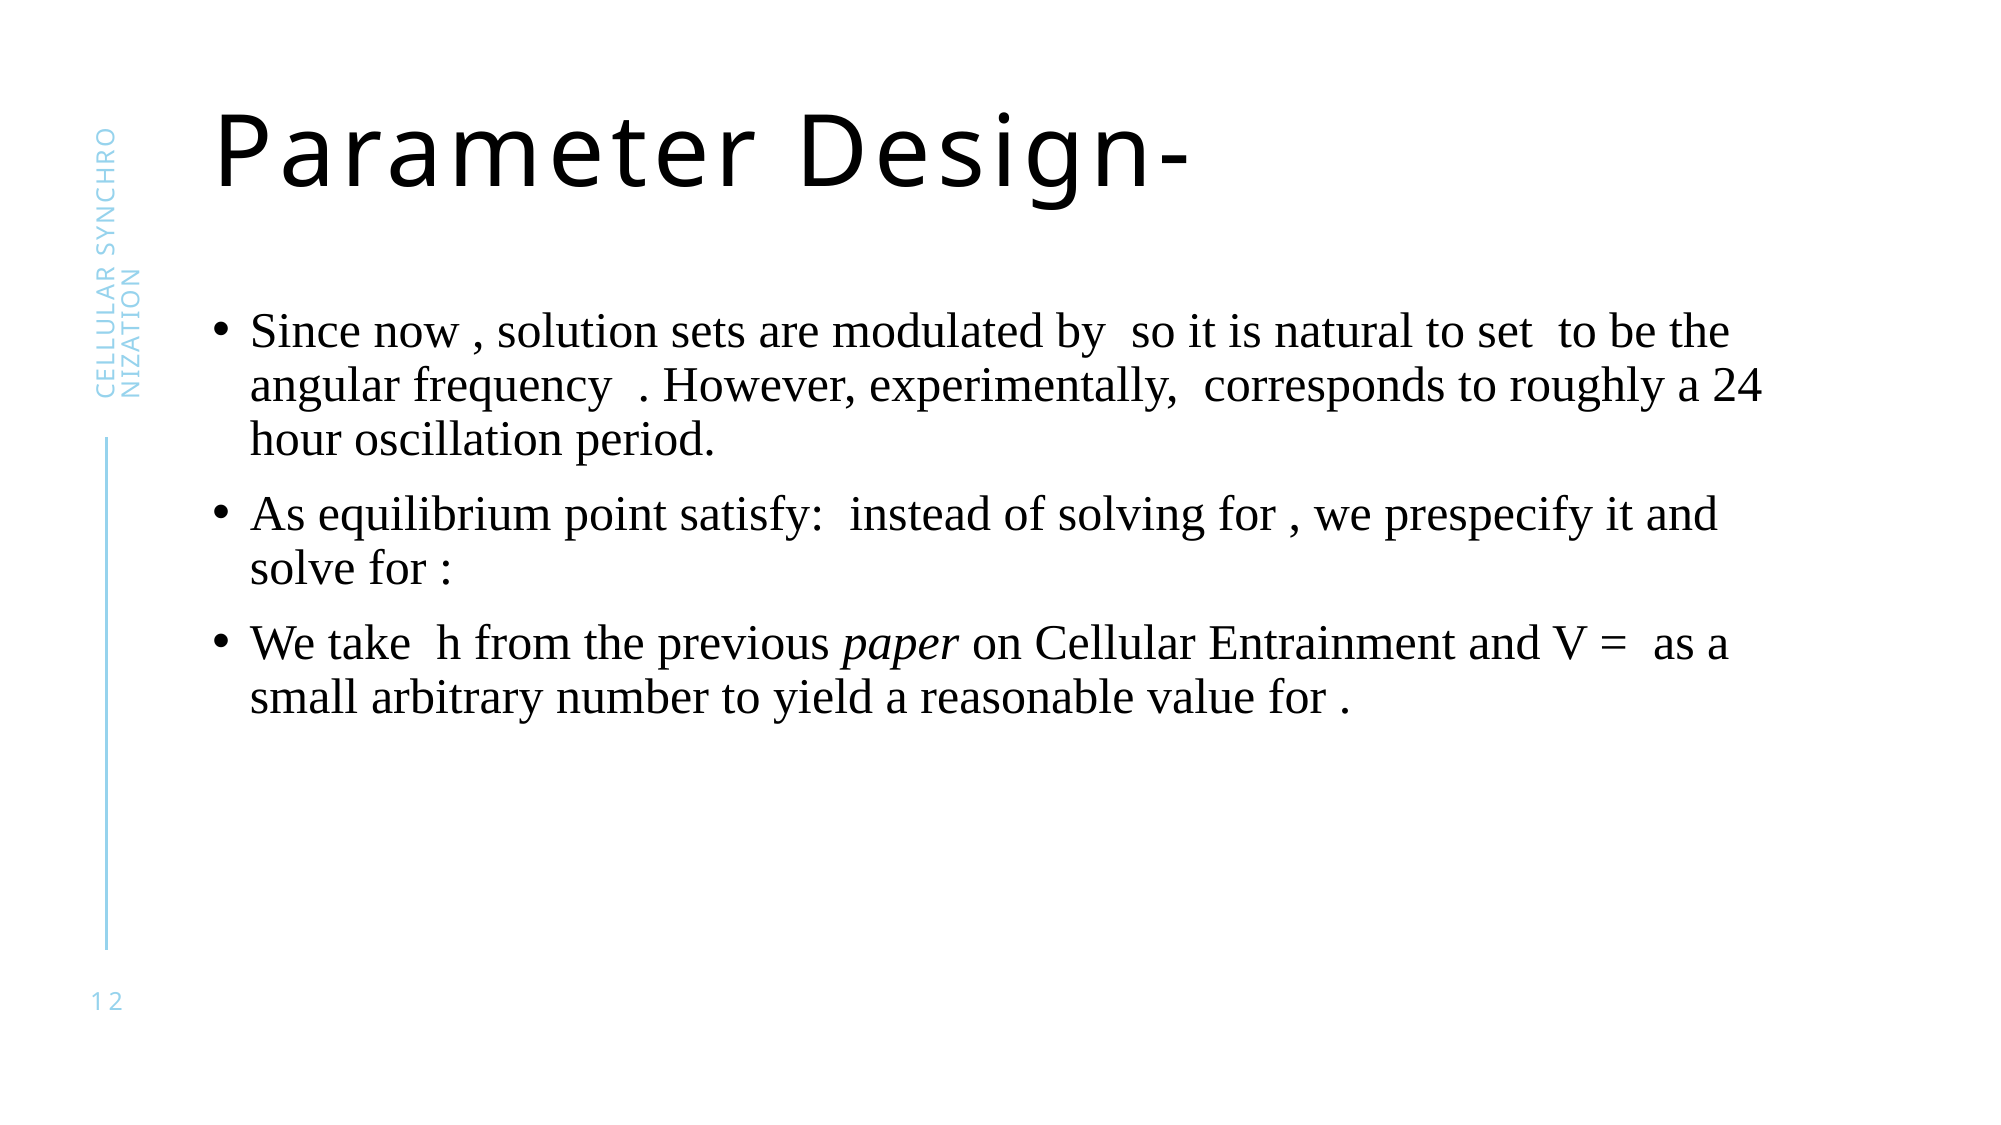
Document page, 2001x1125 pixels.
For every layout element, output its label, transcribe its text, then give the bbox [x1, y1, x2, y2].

footer Cellular Synchronization [90, 107, 122, 400]
slide_number 12 [68, 987, 144, 1018]
